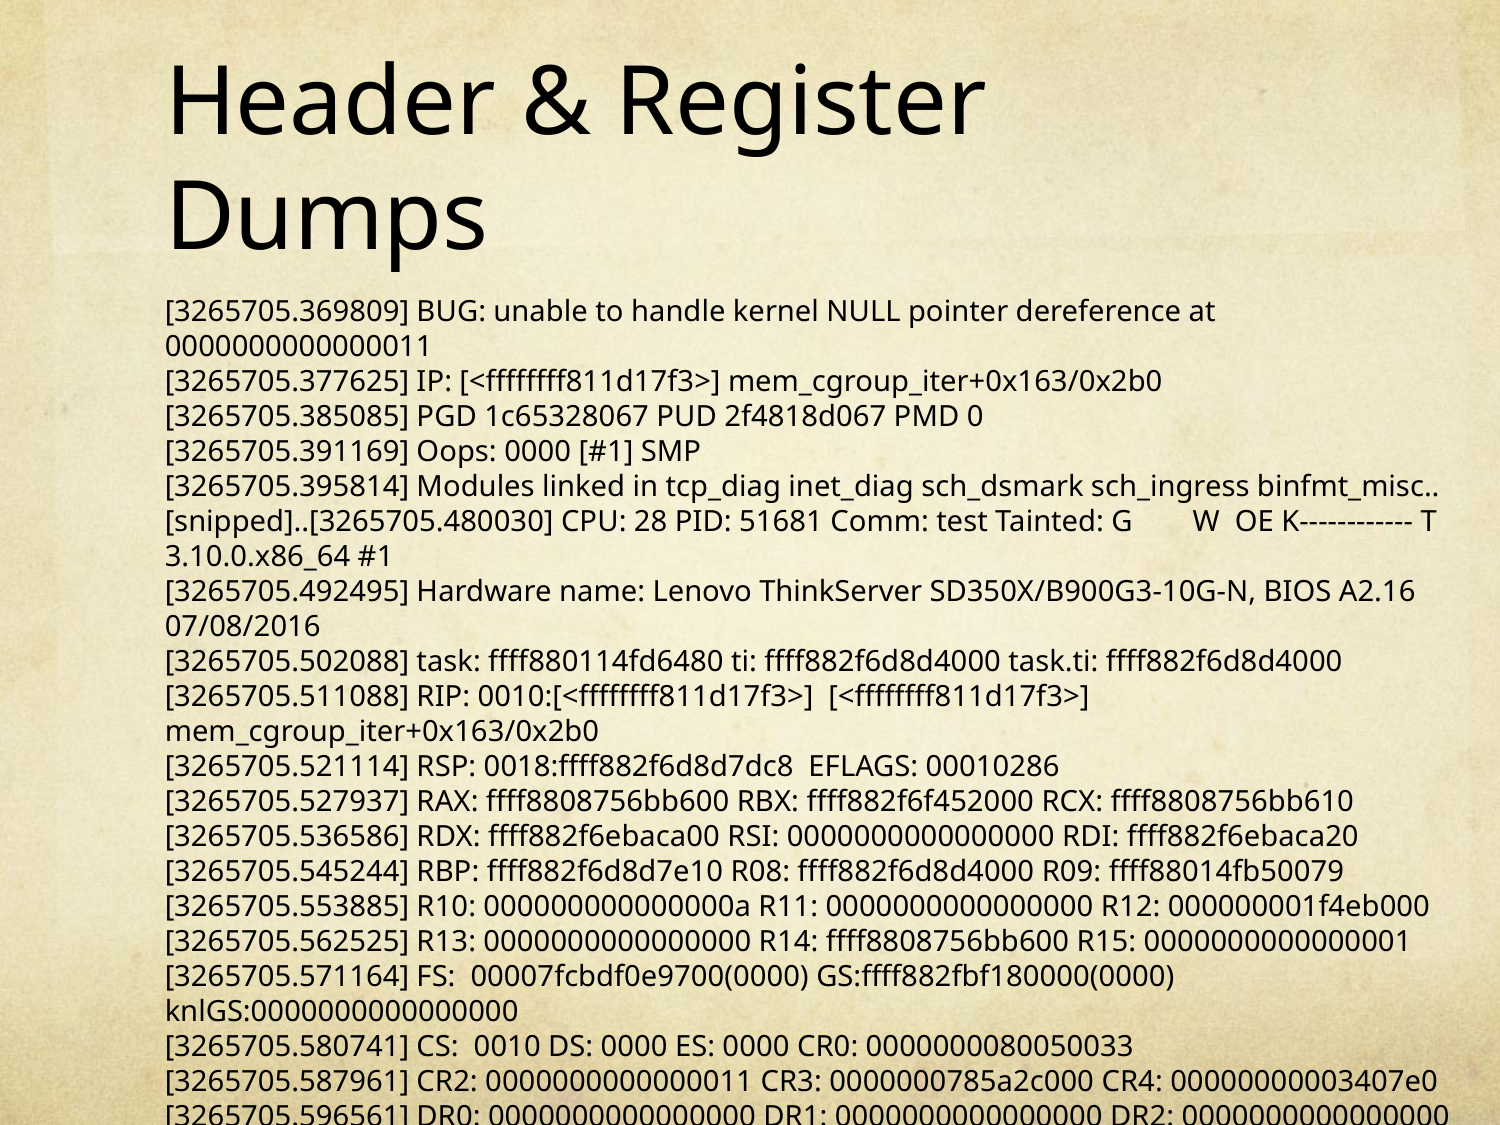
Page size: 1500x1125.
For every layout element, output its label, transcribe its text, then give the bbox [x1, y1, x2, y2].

picture [0, 0, 1500, 1125]
title Header & Register Dumps [150, 82, 1350, 225]
text_box [3265705.369809] BUG: unable to handle kernel NULL pointer dereference at 0000000000000011 [3265705.377625] IP: [<ffffffff811d17f3>] mem_cgroup_iter+0x163/0x2b0 [3265705.385085] PGD 1c65328067 PUD 2f4818d067 PMD 0 [3265705.391169] Oops: 0000 [#1] SMP [3265705.395814] Modules linked in tcp_diag inet_diag sch_dsmark sch_ingress binfmt_misc..[snipped]..[3265705.480030] CPU: 28 PID: 51681 Comm: test Tainted: G W OE K------------ T 3.10.0.x86_64 #1 [3265705.492495] Hardware name: Lenovo ThinkServer SD350X/B900G3-10G-N, BIOS A2.16 07/08/2016 [3265705.502088] task: ffff880114fd6480 ti: ffff882f6d8d4000 task.ti: ffff882f6d8d4000 [3265705.511088] RIP: 0010:[<ffffffff811d17f3>] [<ffffffff811d17f3>] mem_cgroup_iter+0x163/0x2b0 [3265705.521114] RSP: 0018:ffff882f6d8d7dc8 EFLAGS: 00010286 [3265705.527937] RAX: ffff8808756bb600 RBX: ffff882f6f452000 RCX: ffff8808756bb610 [3265705.536586] RDX: ffff882f6ebaca00 RSI: 0000000000000000 RDI: ffff882f6ebaca20 [3265705.545244] RBP: ffff882f6d8d7e10 R08: ffff882f6d8d4000 R09: ffff88014fb50079 [3265705.553885] R10: 000000000000000a R11: 0000000000000000 R12: 000000001f4eb000 [3265705.562525] R13: 0000000000000000 R14: ffff8808756bb600 R15: 0000000000000001 [3265705.571164] FS: 00007fcbdf0e9700(0000) GS:ffff882fbf180000(0000) knlGS:0000000000000000 [3265705.580741] CS: 0010 DS: 0000 ES: 0000 CR0: 0000000080050033 [3265705.587961] CR2: 0000000000000011 CR3: 0000000785a2c000 CR4: 00000000003407e0 [3265705.596561] DR0: 0000000000000000 DR1: 0000000000000000 DR2: 0000000000000000 [3265705.605180] DR3: 0000000000000000 DR6: 00000000fffe0ff0 DR7: 0000000000000400 [….......... Snipped.................] [149, 285, 1490, 1125]
